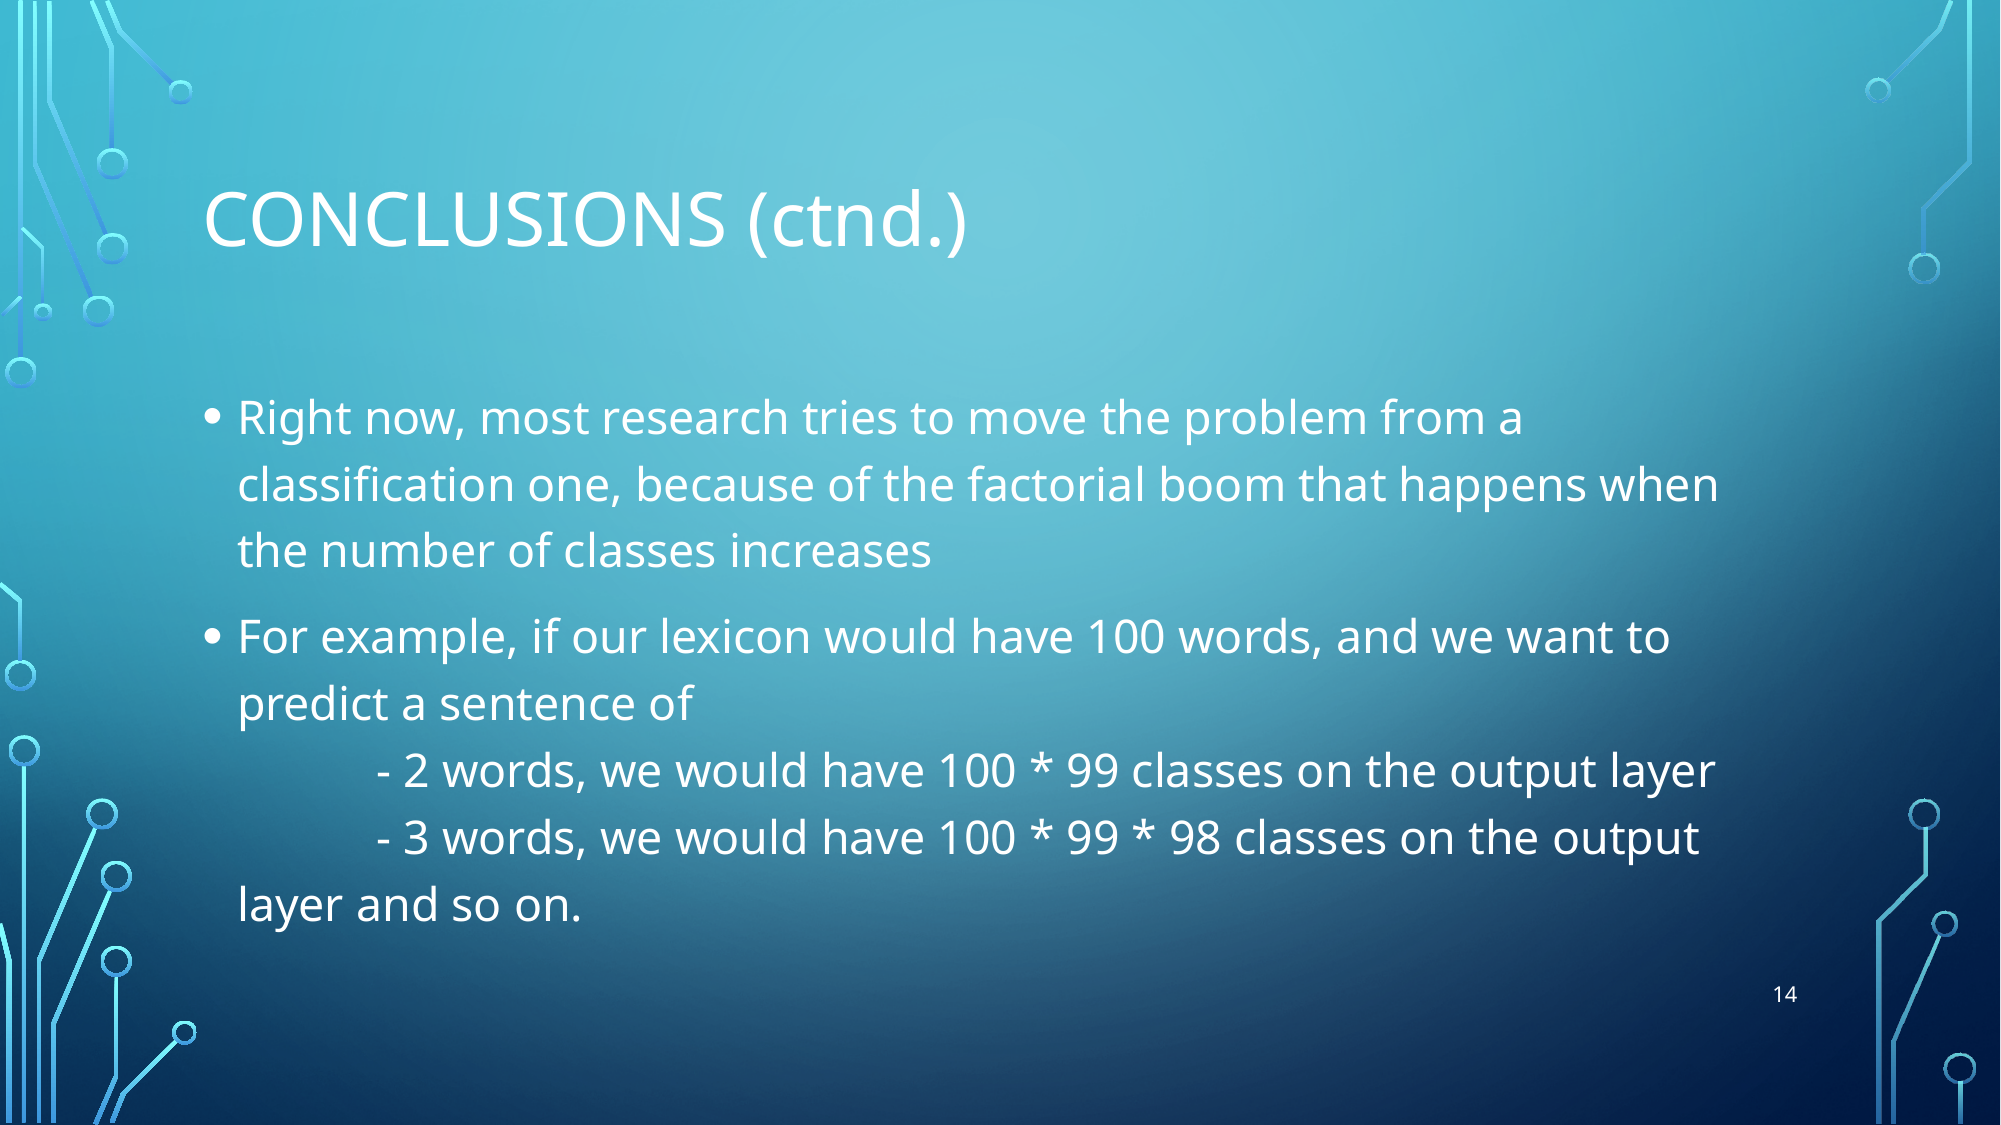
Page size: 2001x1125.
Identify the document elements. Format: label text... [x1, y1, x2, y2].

slide_number 14 [1685, 965, 1813, 1025]
title Conclusions (ctnd.) [187, 101, 1813, 344]
list Right now, most research tries to move the problem from a classification one, because of the factorial boom that happens when the number of classes increases For example, if our lexicon would have 100 words, and we want to predict a sentence of - 2 words, we would have 100 * 99 classes on the output layer - 3 words, we would have 100 * 99 * 98 classes on the output layer and so on. [187, 369, 1813, 950]
